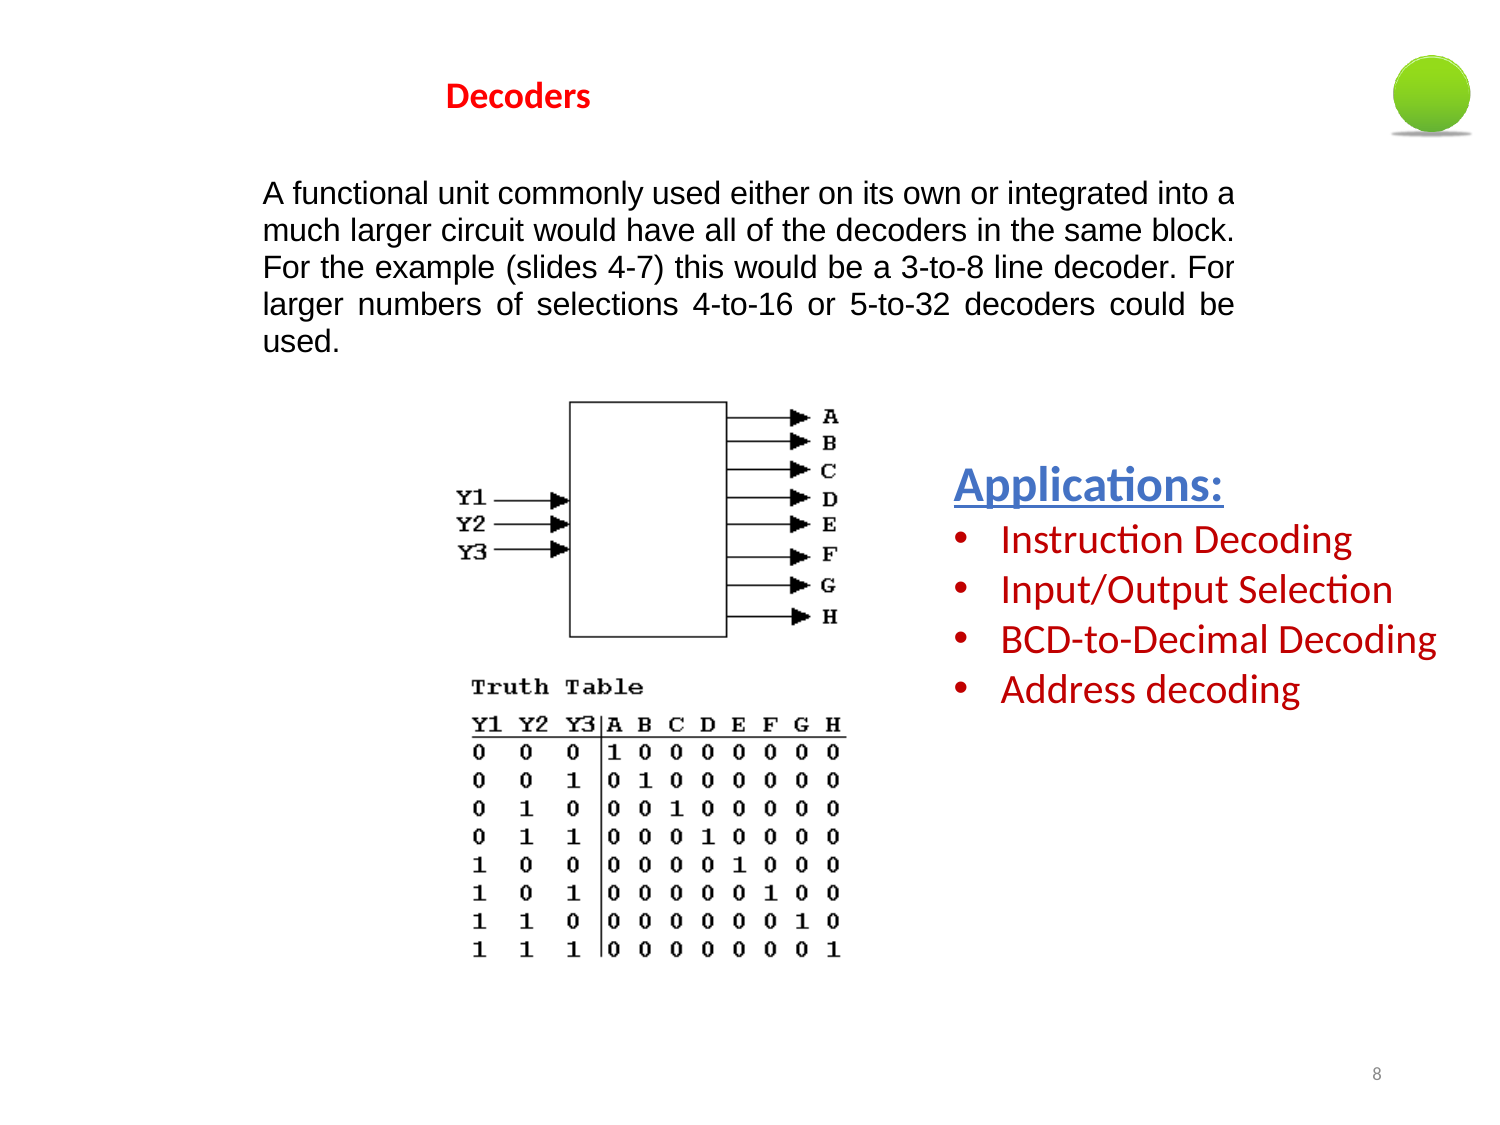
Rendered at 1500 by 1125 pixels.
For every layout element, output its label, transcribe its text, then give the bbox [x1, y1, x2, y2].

text_box Decoders [431, 63, 750, 123]
slide_number 8 [1059, 1042, 1397, 1103]
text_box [262, 174, 1234, 741]
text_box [383, 361, 900, 976]
picture [1389, 54, 1473, 138]
text_box Applications: Instruction Decoding Input/Output Selection BCD-to-Decimal Decoding Address decoding [1234, 444, 1471, 720]
